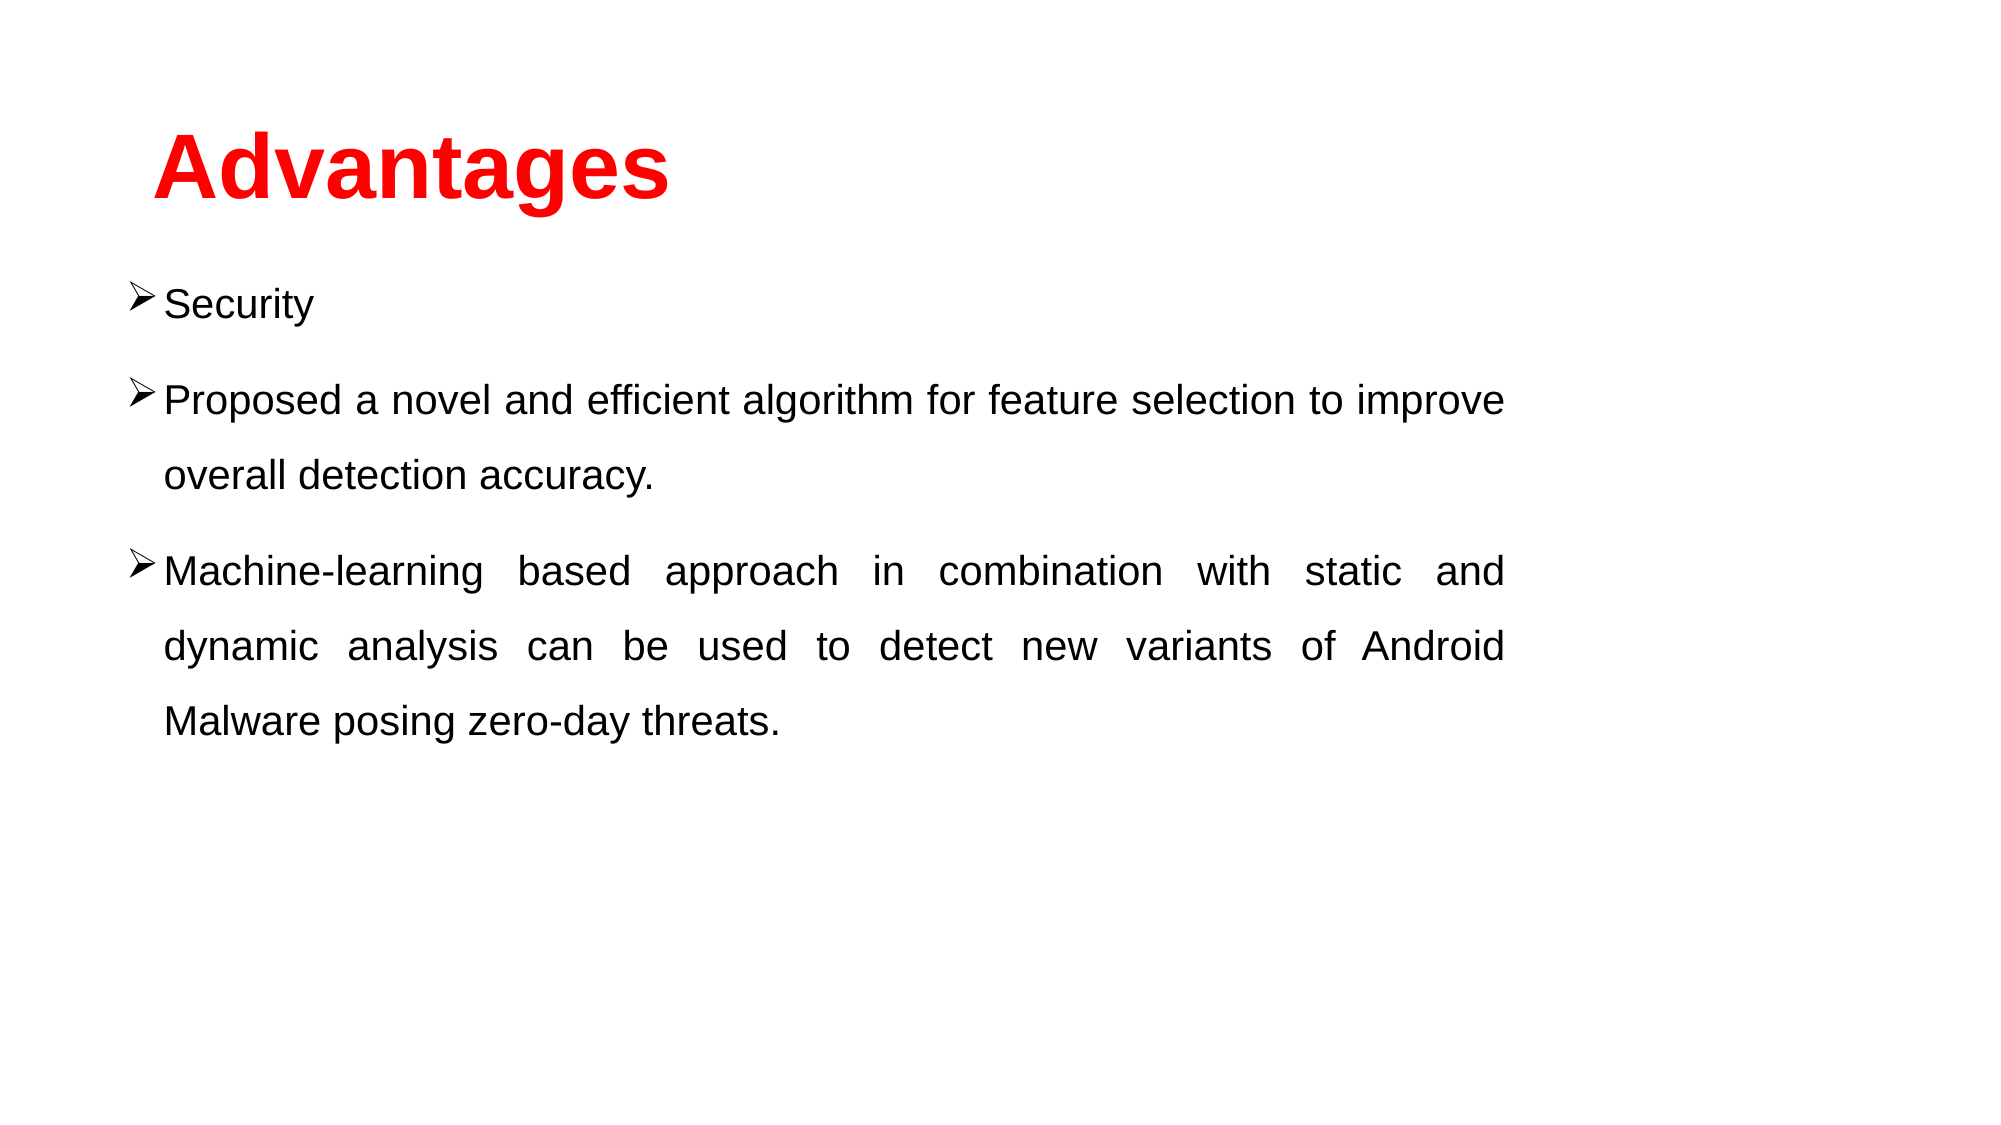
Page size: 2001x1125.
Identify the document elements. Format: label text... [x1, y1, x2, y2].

list Security Proposed a novel and efficient algorithm for feature selection to improve overall detection accuracy. Machine-learning based approach in combination with static and dynamic analysis can be used to detect new variants of Android Malware posing zero-day threats. [111, 243, 1522, 971]
title Advantages [137, 59, 1863, 278]
